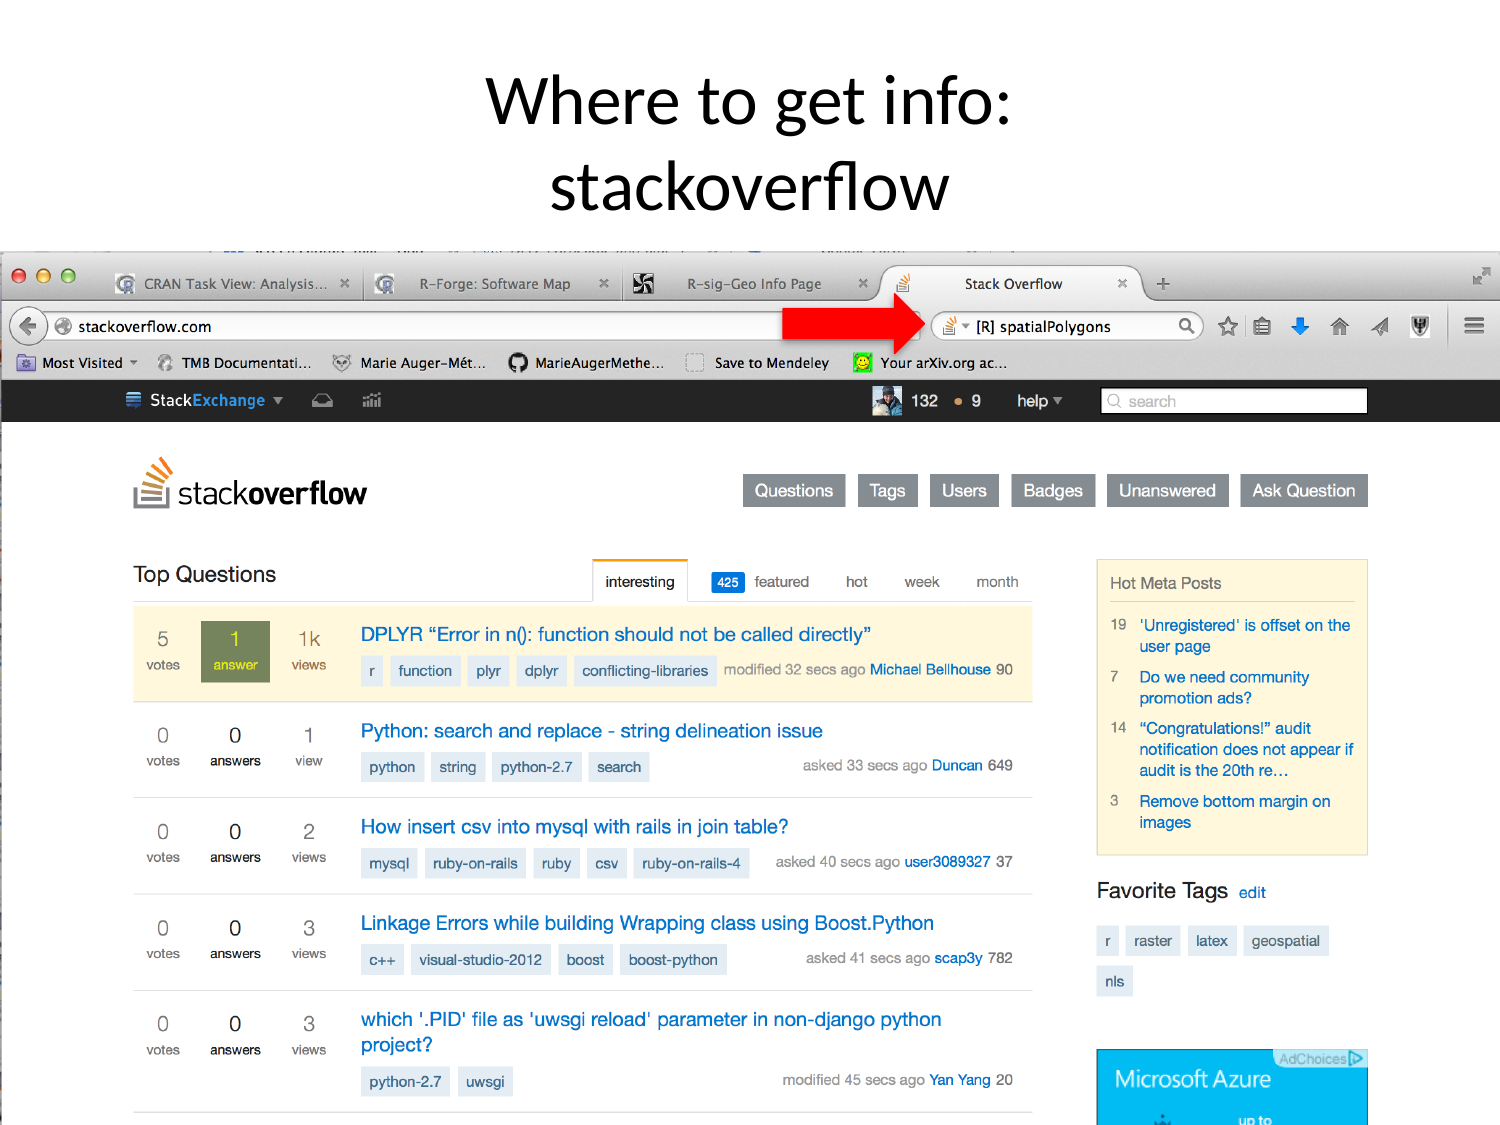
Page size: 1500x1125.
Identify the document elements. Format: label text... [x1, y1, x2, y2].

picture [1142, 1075, 1150, 1087]
title Where to get info: stackoverflow [75, 45, 1425, 233]
picture [1159, 1075, 1171, 1087]
picture [0, 251, 1500, 1125]
picture [1153, 1075, 1159, 1087]
picture [1128, 1071, 1134, 1087]
picture [1230, 1081, 1238, 1087]
picture [1173, 1075, 1193, 1087]
picture [1254, 1075, 1270, 1087]
picture [1117, 1071, 1128, 1087]
picture [1213, 1071, 1225, 1087]
picture [1231, 1075, 1246, 1087]
picture [1194, 1070, 1207, 1087]
